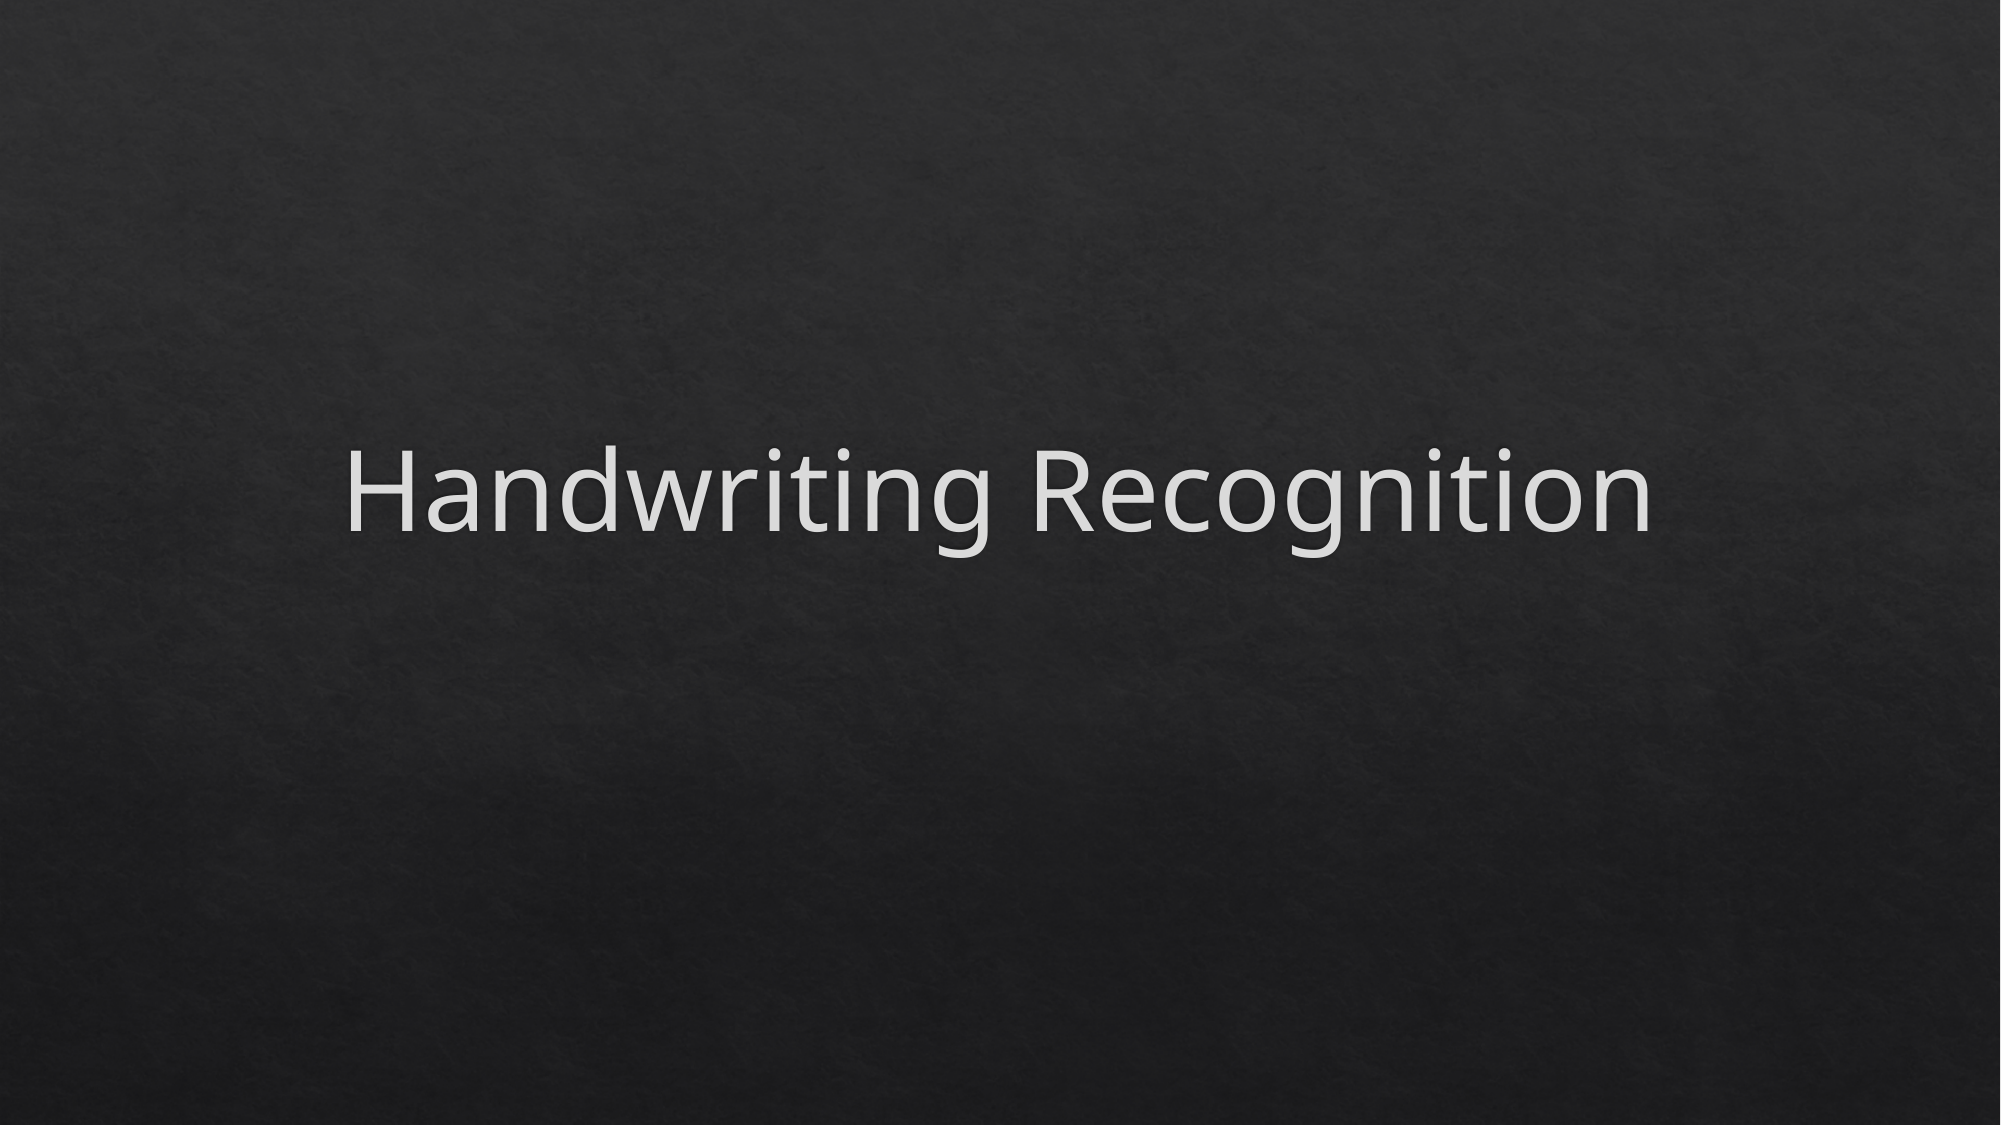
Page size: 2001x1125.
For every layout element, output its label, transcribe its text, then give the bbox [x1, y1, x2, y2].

title Handwriting Recognition [224, 261, 1774, 562]
